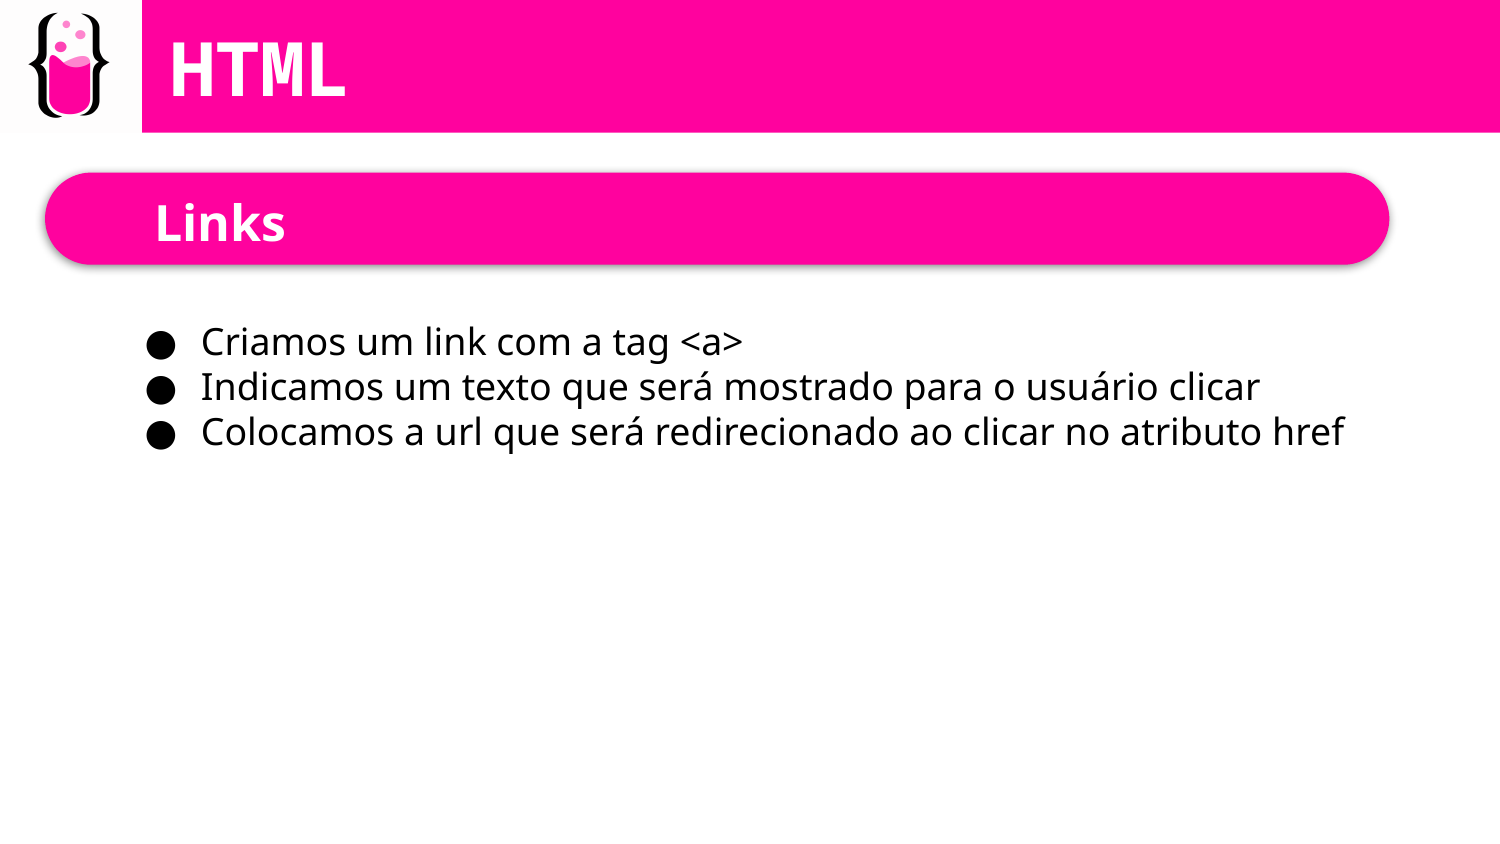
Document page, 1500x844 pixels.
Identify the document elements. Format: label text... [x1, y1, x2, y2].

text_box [44, 170, 1390, 265]
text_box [0, 0, 1500, 133]
text_box Criamos um link com a tag <a> Indicamos um texto que será mostrado para o usuário clicar Colocamos a url que será redirecionado ao clicar no atributo href [110, 303, 1456, 496]
